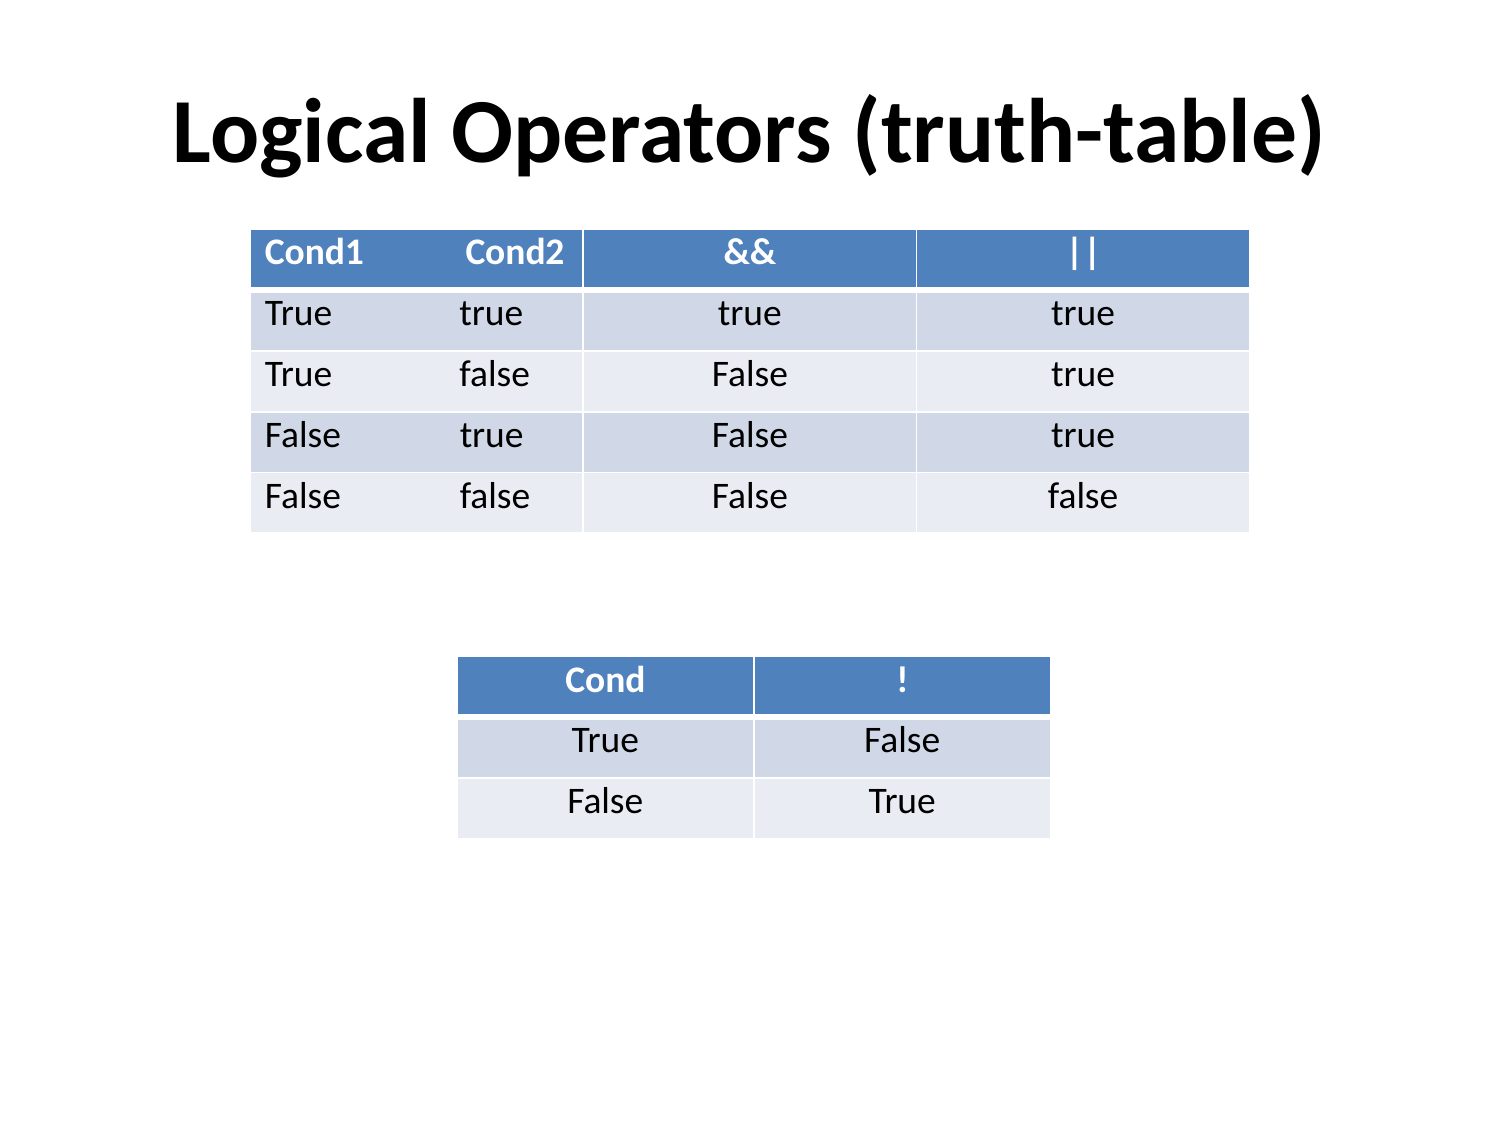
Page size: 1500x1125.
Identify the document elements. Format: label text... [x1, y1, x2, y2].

table_cell true [584, 293, 916, 350]
table_cell False false [251, 473, 582, 532]
table_header Cond [458, 657, 753, 714]
table_cell False [584, 352, 916, 411]
table_cell false [917, 473, 1249, 532]
table_header ! [755, 657, 1050, 714]
table_cell False true [251, 413, 582, 472]
table_header Cond1 Cond2 [251, 230, 582, 287]
table_cell true [917, 293, 1249, 350]
table_cell True true [251, 293, 582, 350]
table_cell true [917, 413, 1249, 472]
table_cell False [755, 720, 1050, 777]
table_cell False [458, 779, 753, 838]
table_cell False [584, 413, 916, 472]
table_header && [584, 230, 916, 287]
table_cell True false [251, 352, 582, 411]
table_cell True [755, 779, 1050, 838]
table_header || [917, 230, 1249, 287]
table_cell True [458, 720, 753, 777]
table_cell true [917, 352, 1249, 411]
title Logical Operators (truth-table) [112, 4, 1388, 247]
table_cell False [584, 473, 916, 532]
